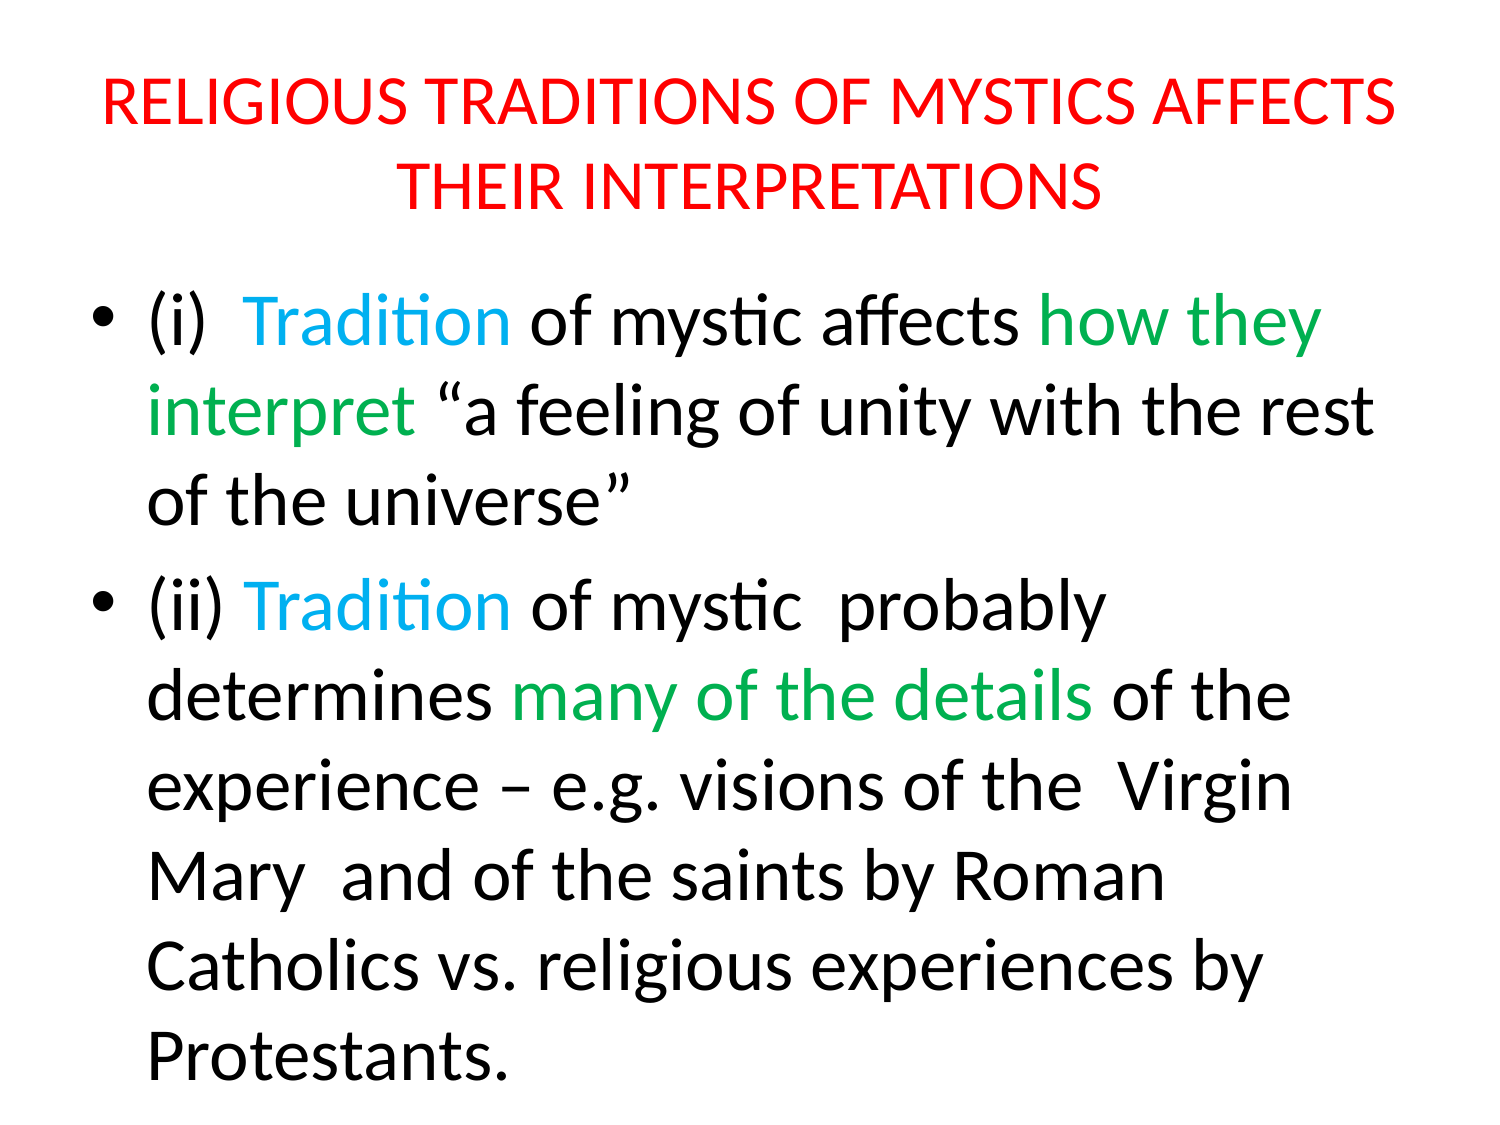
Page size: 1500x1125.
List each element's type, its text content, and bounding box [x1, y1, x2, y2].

list (i) Tradition of mystic affects how they interpret “a feeling of unity with the rest of the universe” (ii) Tradition of mystic probably determines many of the details of the experience – e.g. visions of the Virgin Mary and of the saints by Roman Catholics vs. religious experiences by Protestants. [75, 262, 1425, 1125]
title RELIGIOUS TRADITIONS OF MYSTICS AFFECTS THEIR INTERPRETATIONS [75, 45, 1425, 233]
